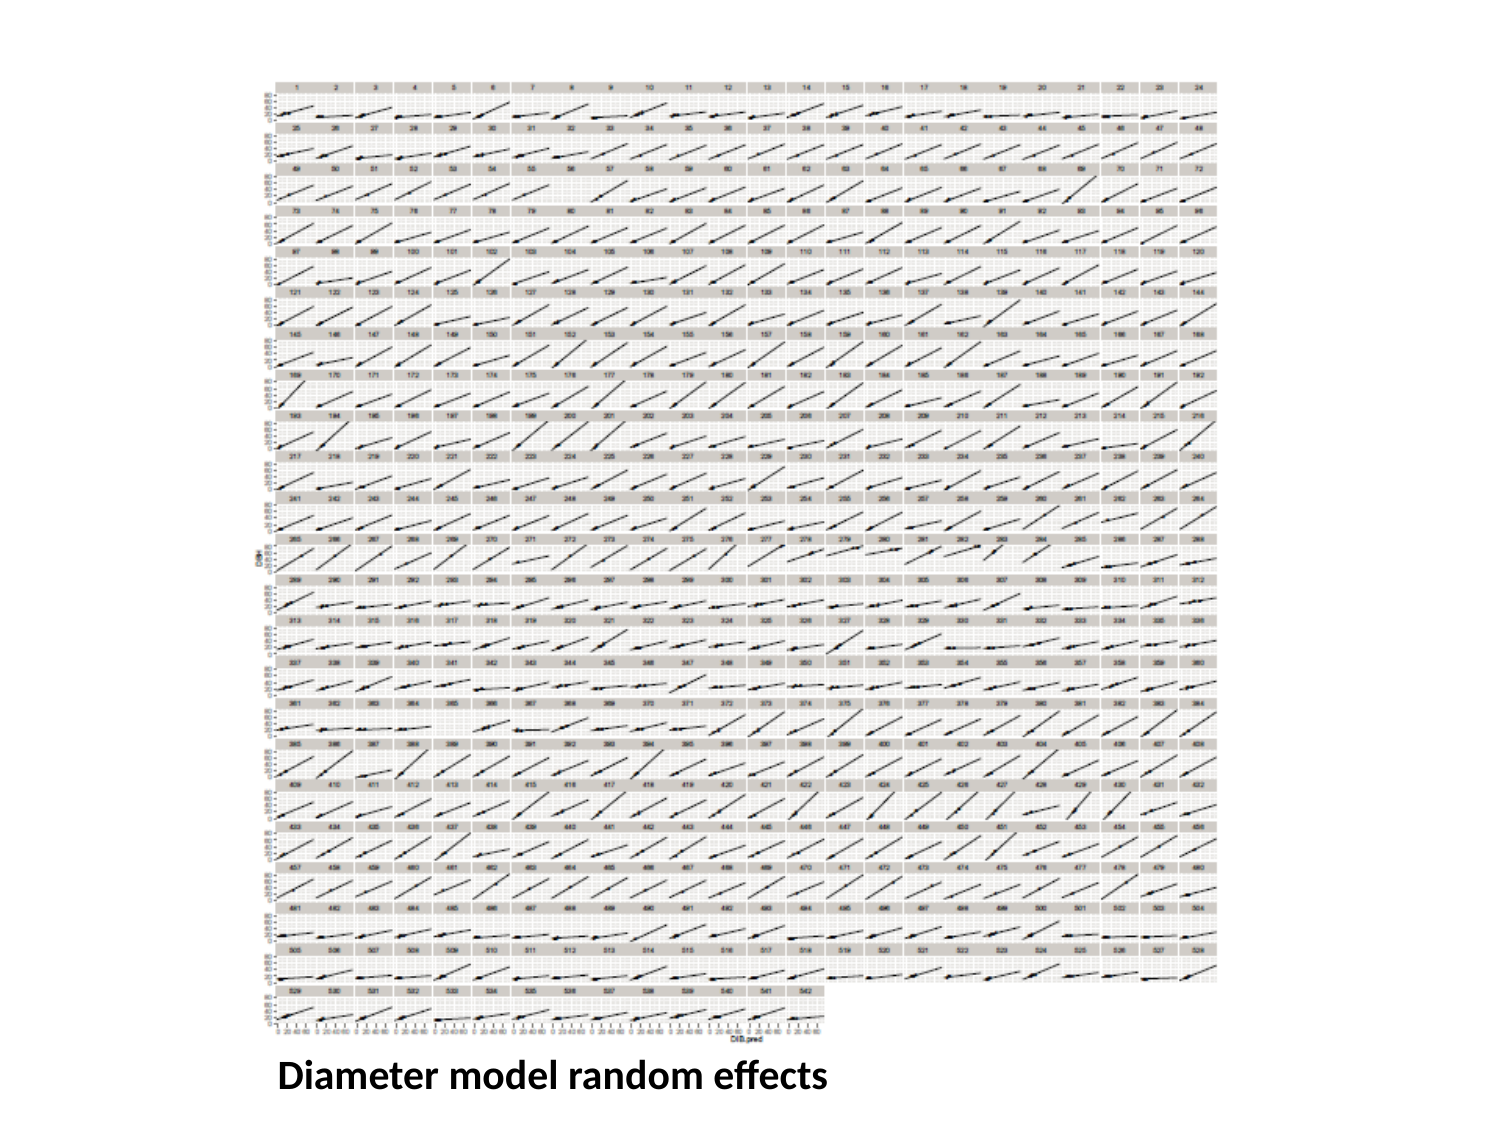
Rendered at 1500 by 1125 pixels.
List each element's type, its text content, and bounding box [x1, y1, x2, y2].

title Diameter model random effects [262, 1058, 1163, 1106]
picture [249, 73, 1226, 1051]
